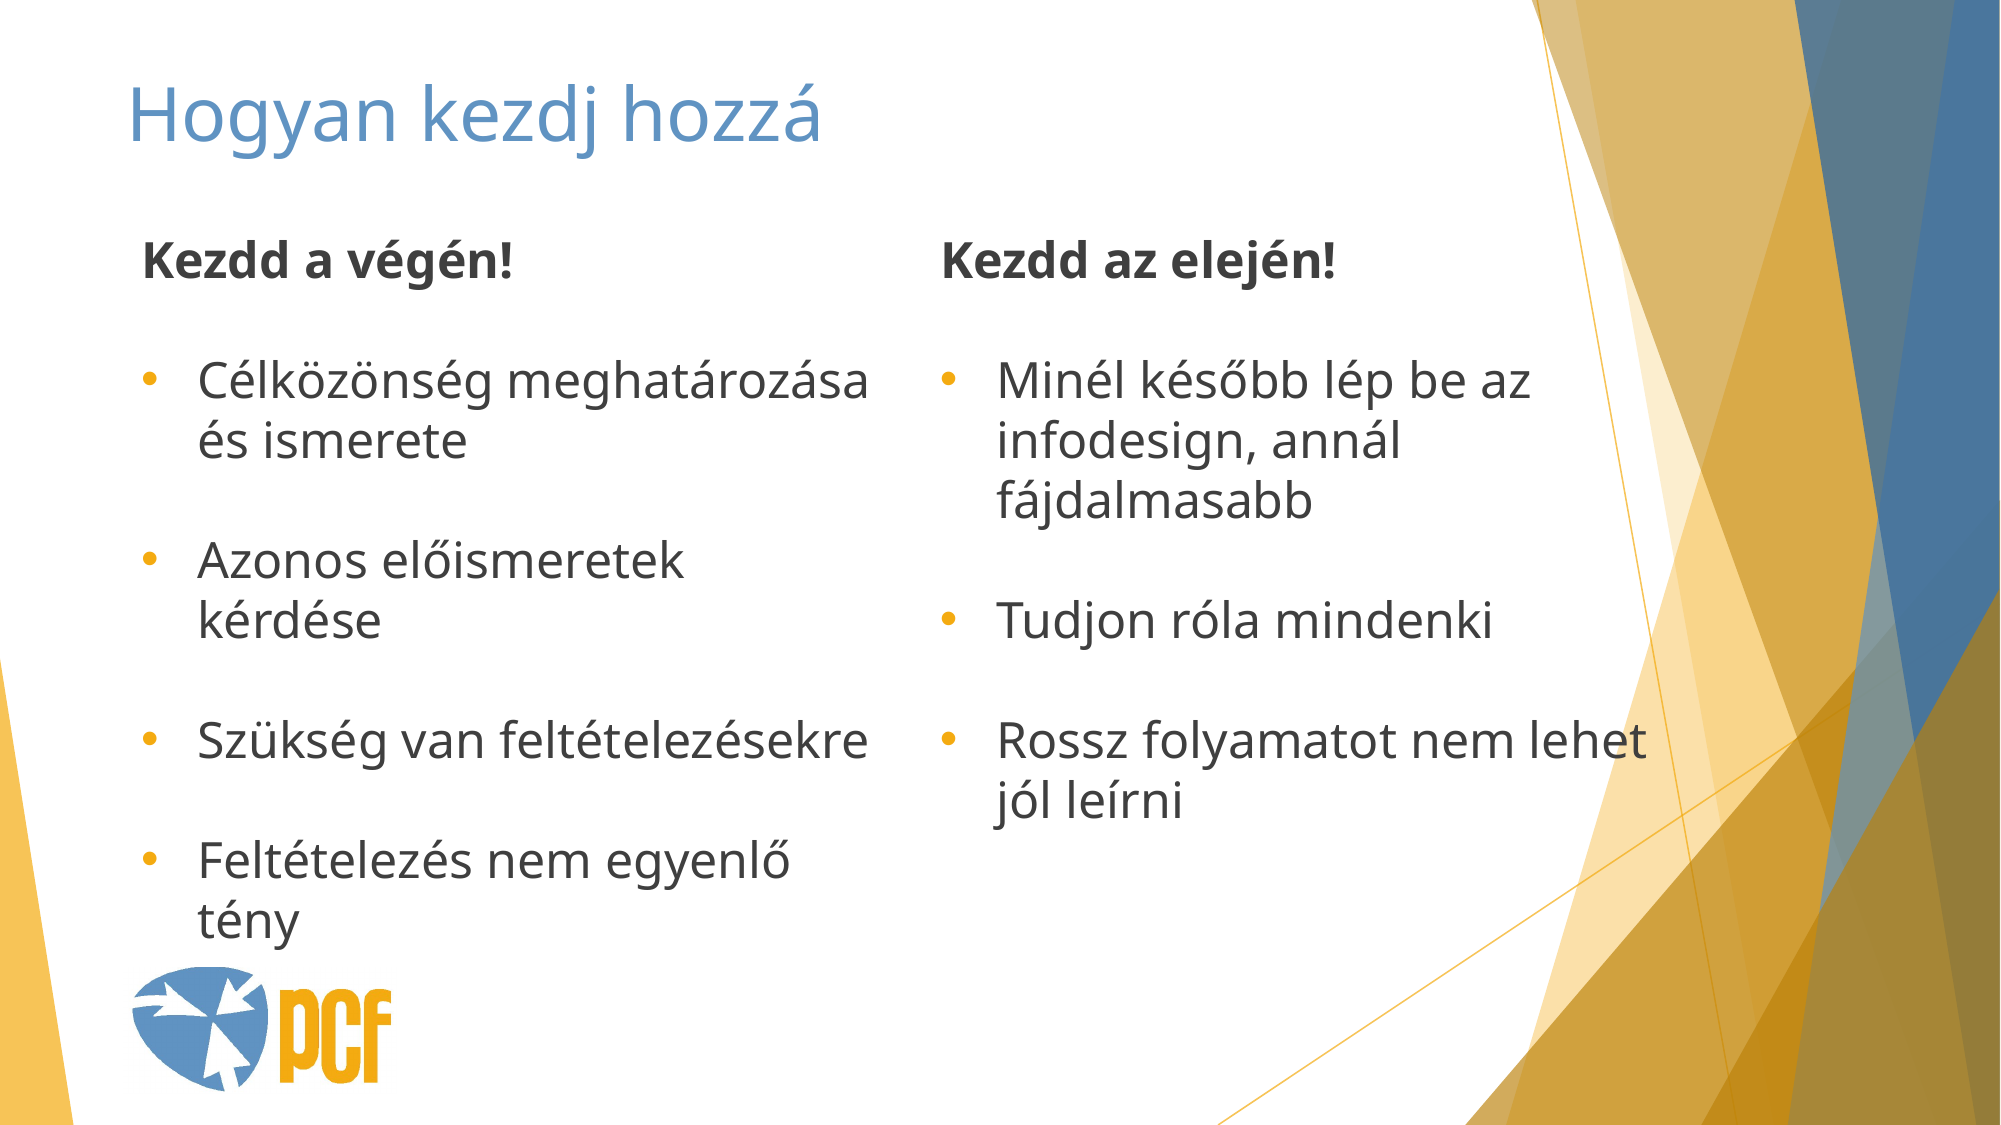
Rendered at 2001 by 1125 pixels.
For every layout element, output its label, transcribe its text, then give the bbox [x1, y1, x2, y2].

list Kezdd a végén! Célközönség meghatározása és ismerete Azonos előismeretek kérdése Szükség van feltételezésekre Feltételezés nem egyenlő tény [111, 220, 890, 992]
picture [123, 992, 397, 1094]
text_box Kezdd az elején! Minél később lép be az infodesign, annál fájdalmasabb Tudjon róla mindenki Rossz folyamatot nem lehet jól leírni [910, 220, 1689, 992]
title Hogyan kezdj hozzá [111, 58, 1522, 210]
